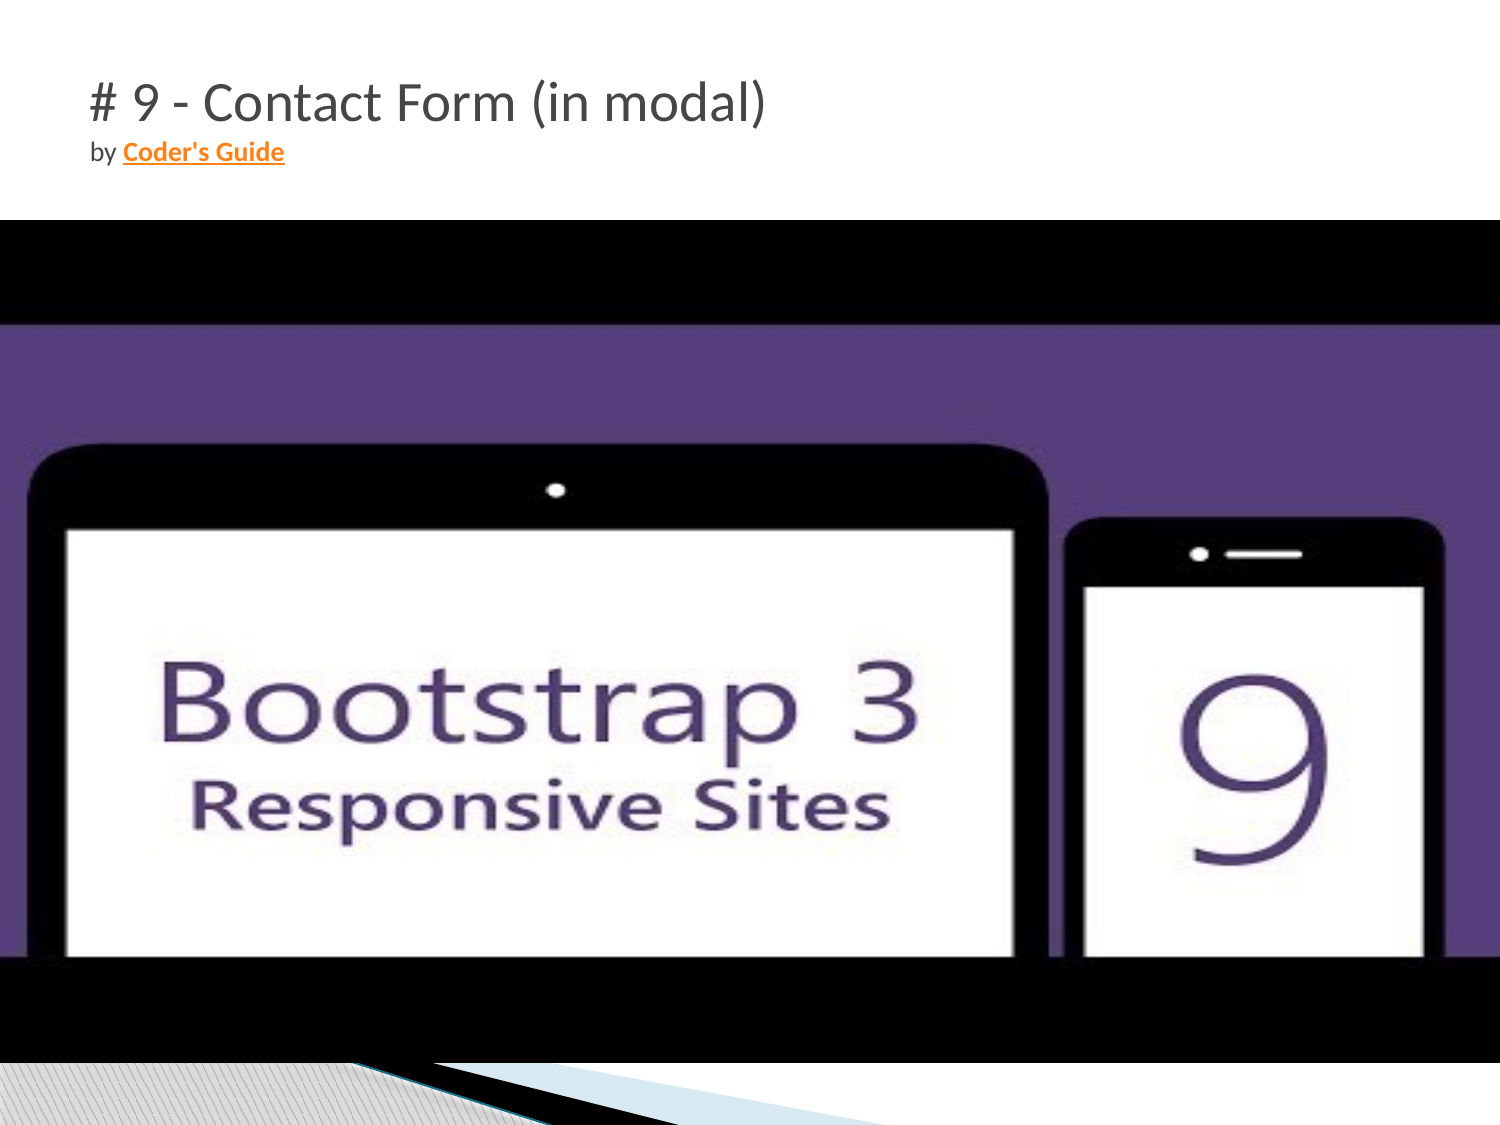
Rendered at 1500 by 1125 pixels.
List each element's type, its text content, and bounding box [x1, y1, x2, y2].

title # 9 - Contact Form (in modal) by Coder's Guide [75, 56, 1425, 218]
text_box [0, 219, 1500, 1064]
